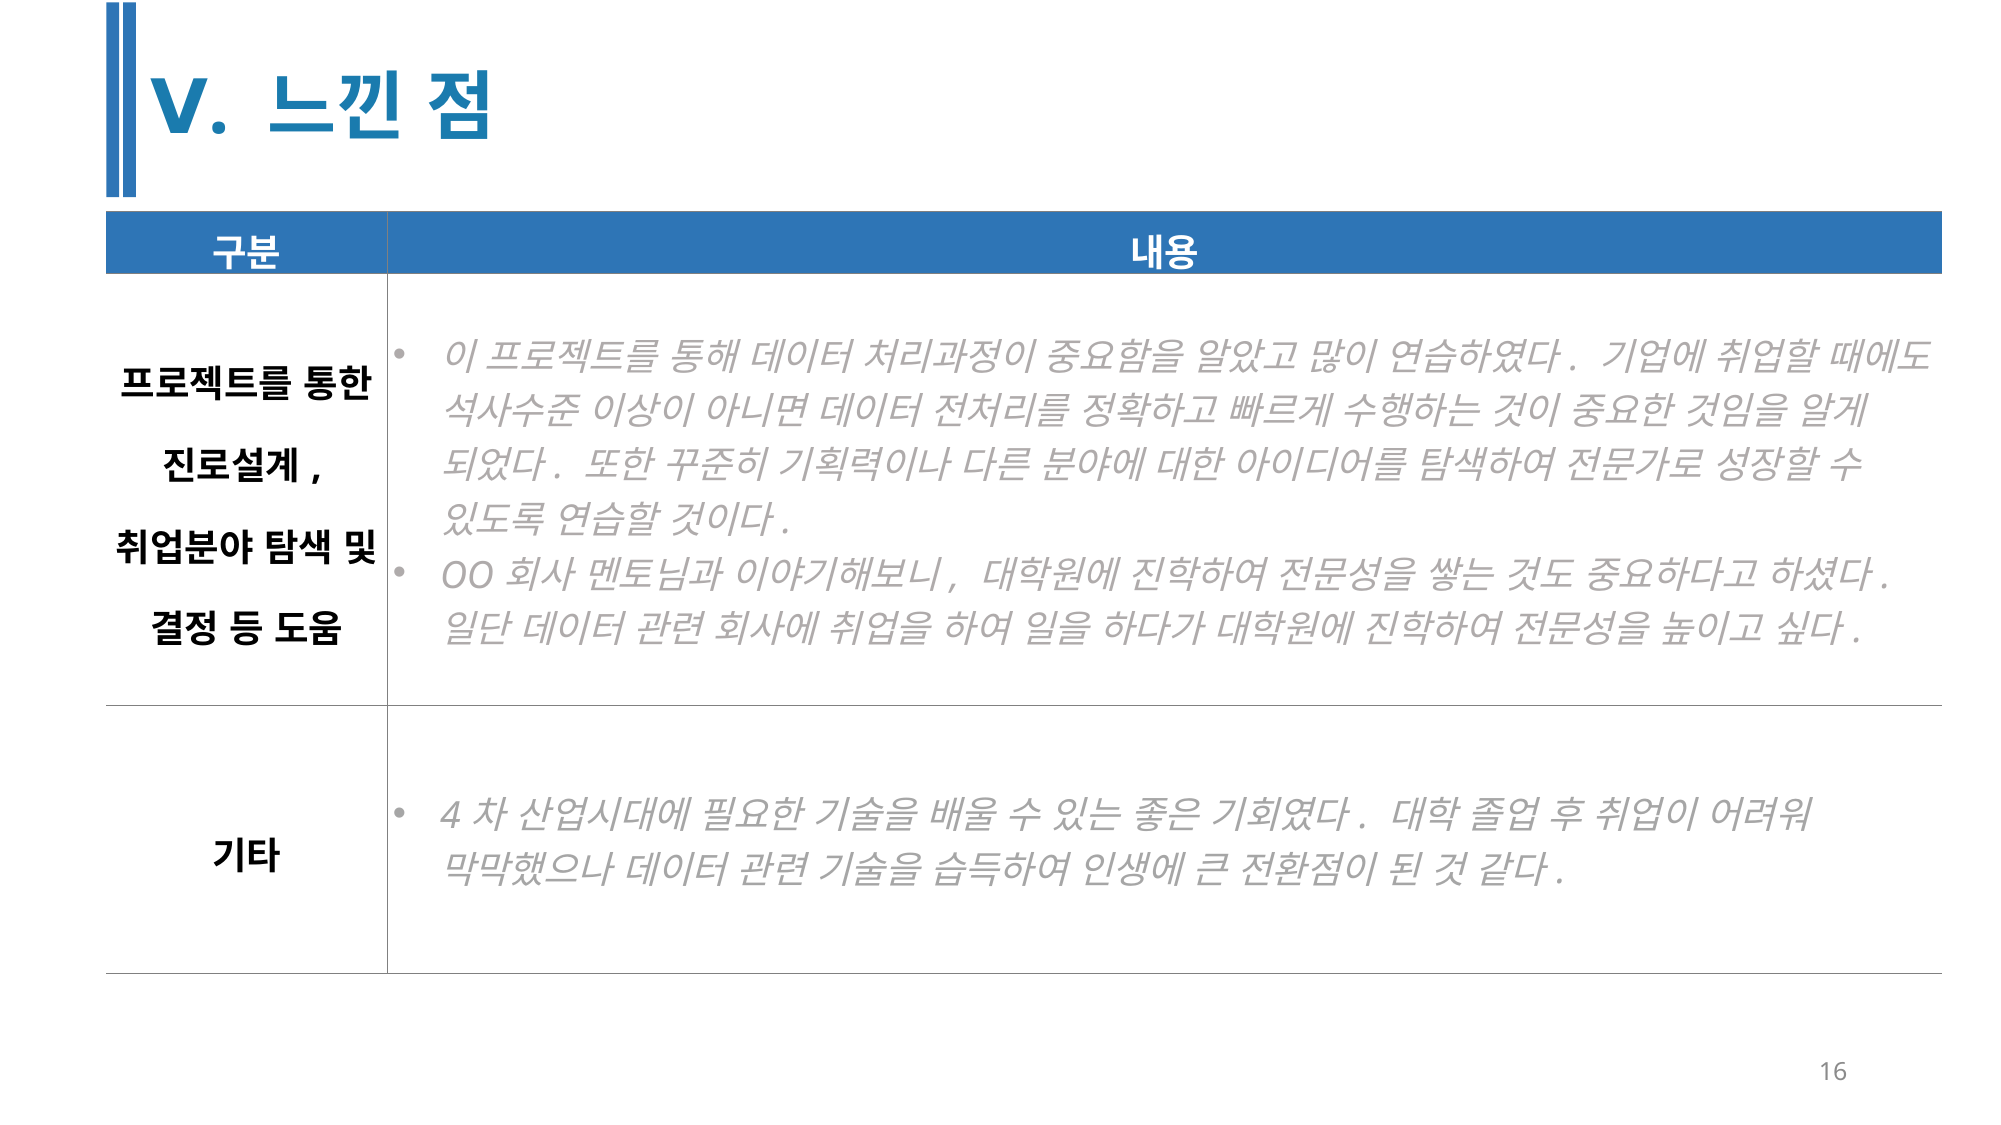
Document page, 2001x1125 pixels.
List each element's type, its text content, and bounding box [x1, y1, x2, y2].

slide_number 16 [1412, 1042, 1863, 1103]
text_box Ⅴ. 느낀 점 [136, 50, 1252, 156]
table_cell 기타 [106, 706, 387, 973]
table_header 구분 [106, 212, 387, 273]
table_cell 이 프로젝트를 통해 데이터 처리과정이 중요함을 알았고 많이 연습하였다. 기업에 취업할 때에도 석사수준 이상이 아니면 데이터 전처리를 정확하고 빠르게 수행하는 것이 중요한 것임을 알게 되었다. 또한 꾸준히 기획력이나 다른 분야에 대한 아이디어를 탐색하여 전문가로 성장할 수 있도록 연습할 것이다. OO회사 멘토님과 이야기해보니, 대학원에 진학하여 전문성을 쌓는 것도 중요하다고 하셨다. 일단 데이터 관련 회사에 취업을 하여 일을 하다가 대학원에 진학하여 전문성을 높이고 싶다. [388, 274, 1942, 705]
table_header 내용 [388, 212, 1942, 273]
table_cell 프로젝트를 통한 진로설계, 취업분야 탐색 및 결정 등 도움 [106, 274, 387, 705]
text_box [106, 2, 136, 198]
table_cell 4차 산업시대에 필요한 기술을 배울 수 있는 좋은 기회였다. 대학 졸업 후 취업이 어려워 막막했으나 데이터 관련 기술을 습득하여 인생에 큰 전환점이 된 것 같다. [388, 706, 1942, 973]
